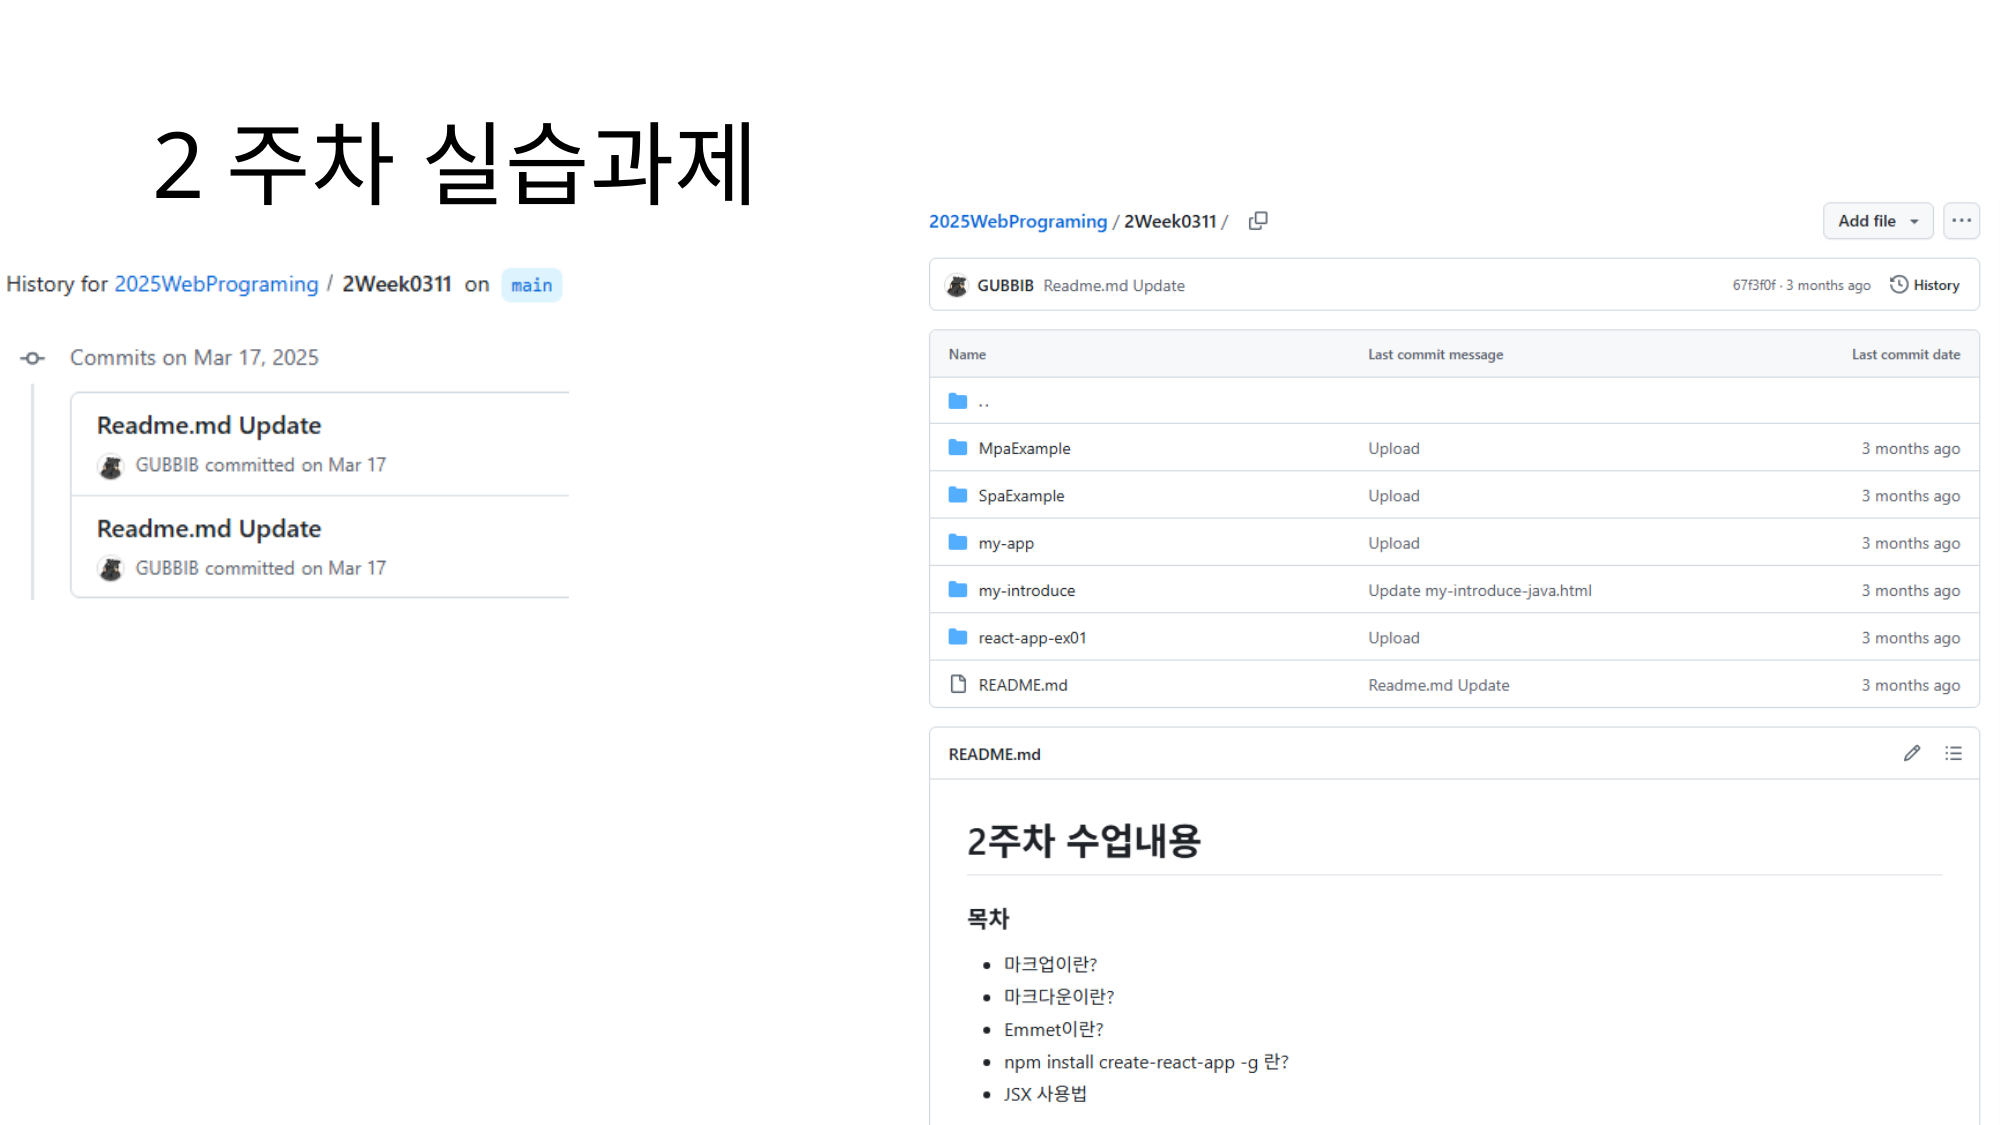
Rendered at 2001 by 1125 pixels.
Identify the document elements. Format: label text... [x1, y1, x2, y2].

title 2주차 실습과제 [137, 59, 1863, 278]
picture [0, 251, 569, 600]
picture [921, 200, 2000, 1125]
